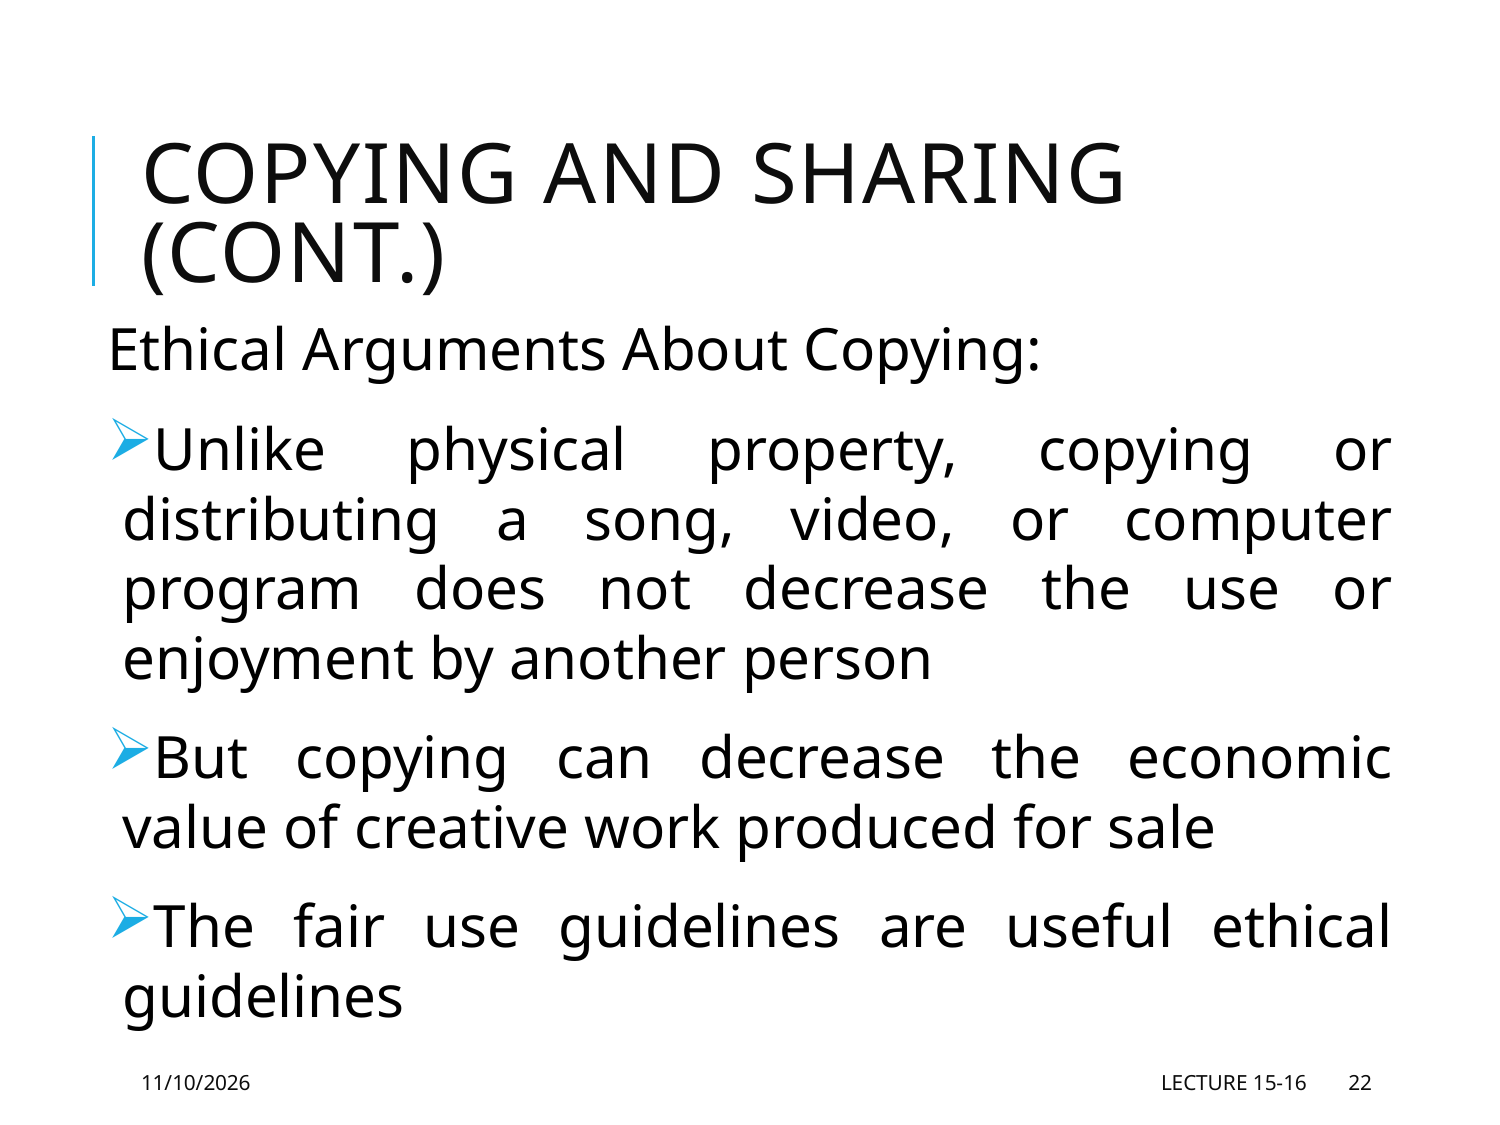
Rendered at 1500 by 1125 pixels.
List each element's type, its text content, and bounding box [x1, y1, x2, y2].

slide_number 22 [1333, 1061, 1454, 1107]
title Copying and Sharing (cont.) [126, 96, 1322, 312]
list Ethical Arguments About Copying: Unlike physical property, copying or distributing a song, video, or computer program does not decrease the use or enjoyment by another person But copying can decrease the economic value of creative work produced for sale The fair use guidelines are useful ethical guidelines [99, 312, 1400, 1062]
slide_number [126, 1061, 392, 1107]
footer Lecture 15-16 [595, 1061, 1322, 1107]
